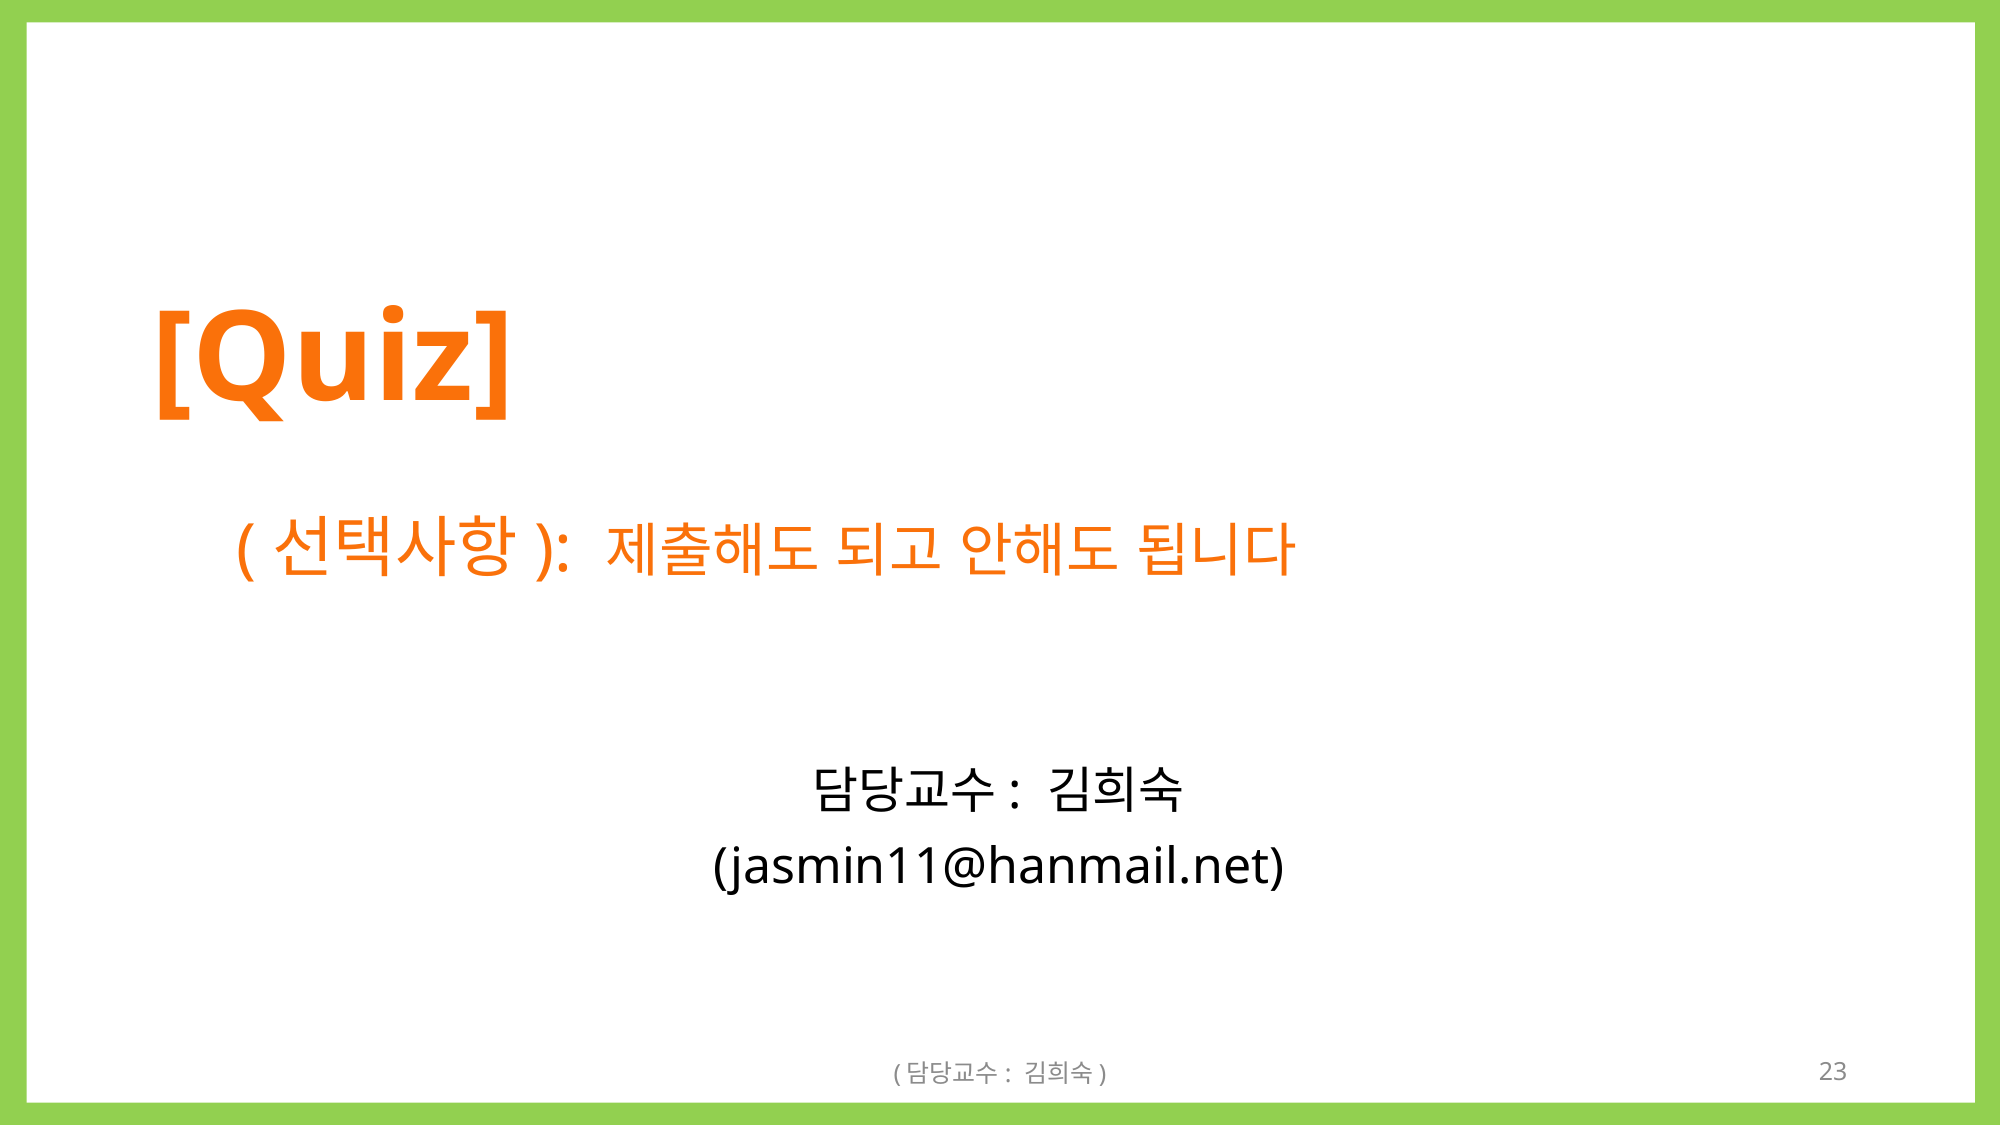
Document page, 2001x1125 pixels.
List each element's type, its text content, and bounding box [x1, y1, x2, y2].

slide_number 12 [1412, 1042, 1863, 1103]
footer (담당교수: 김희숙) [662, 1042, 1338, 1103]
title [Quiz] [136, 280, 1862, 436]
subtitle (선택사항): 제출해도 되고 안해도 됩니다 [221, 500, 1722, 600]
